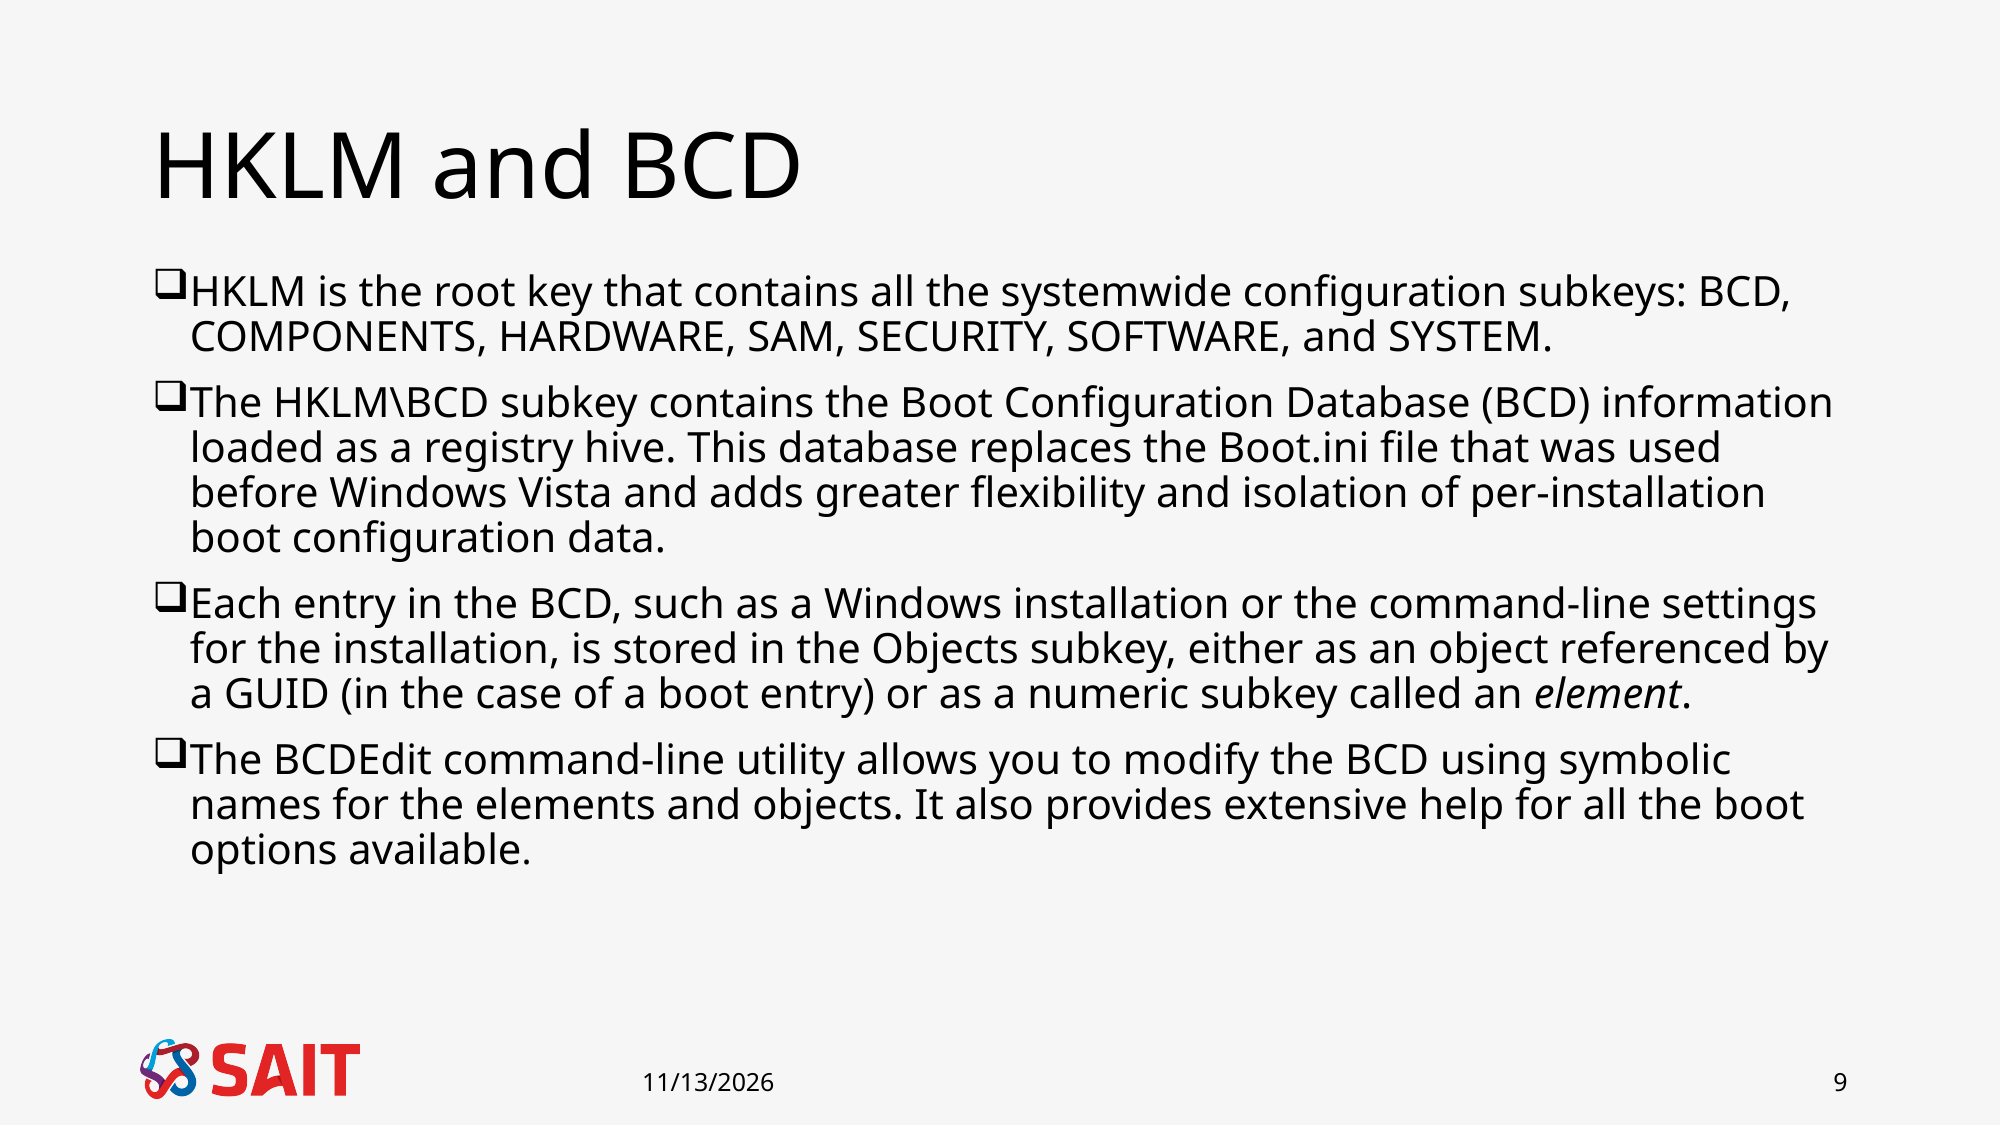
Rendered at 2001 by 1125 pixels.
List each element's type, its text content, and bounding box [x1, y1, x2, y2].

title HKLM and BCD [137, 59, 1863, 262]
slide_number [627, 1048, 830, 1109]
slide_number 9 [1718, 1048, 1863, 1109]
list HKLM is the root key that contains all the systemwide configuration subkeys: BCD, COMPONENTS, HARDWARE, SAM, SECURITY, SOFTWARE, and SYSTEM. The HKLM\BCD subkey contains the Boot Configuration Database (BCD) information loaded as a registry hive. This database replaces the Boot.ini file that was used before Windows Vista and adds greater flexibility and isolation of per-installation boot configuration data. Each entry in the BCD, such as a Windows installation or the command-line settings for the installation, is stored in the Objects subkey, either as an object referenced by a GUID (in the case of a boot entry) or as a numeric subkey called an element. The BCDEdit command-line utility allows you to modify the BCD using symbolic names for the elements and objects. It also provides extensive help for all the boot options available. [137, 262, 1863, 938]
picture [114, 1013, 386, 1125]
